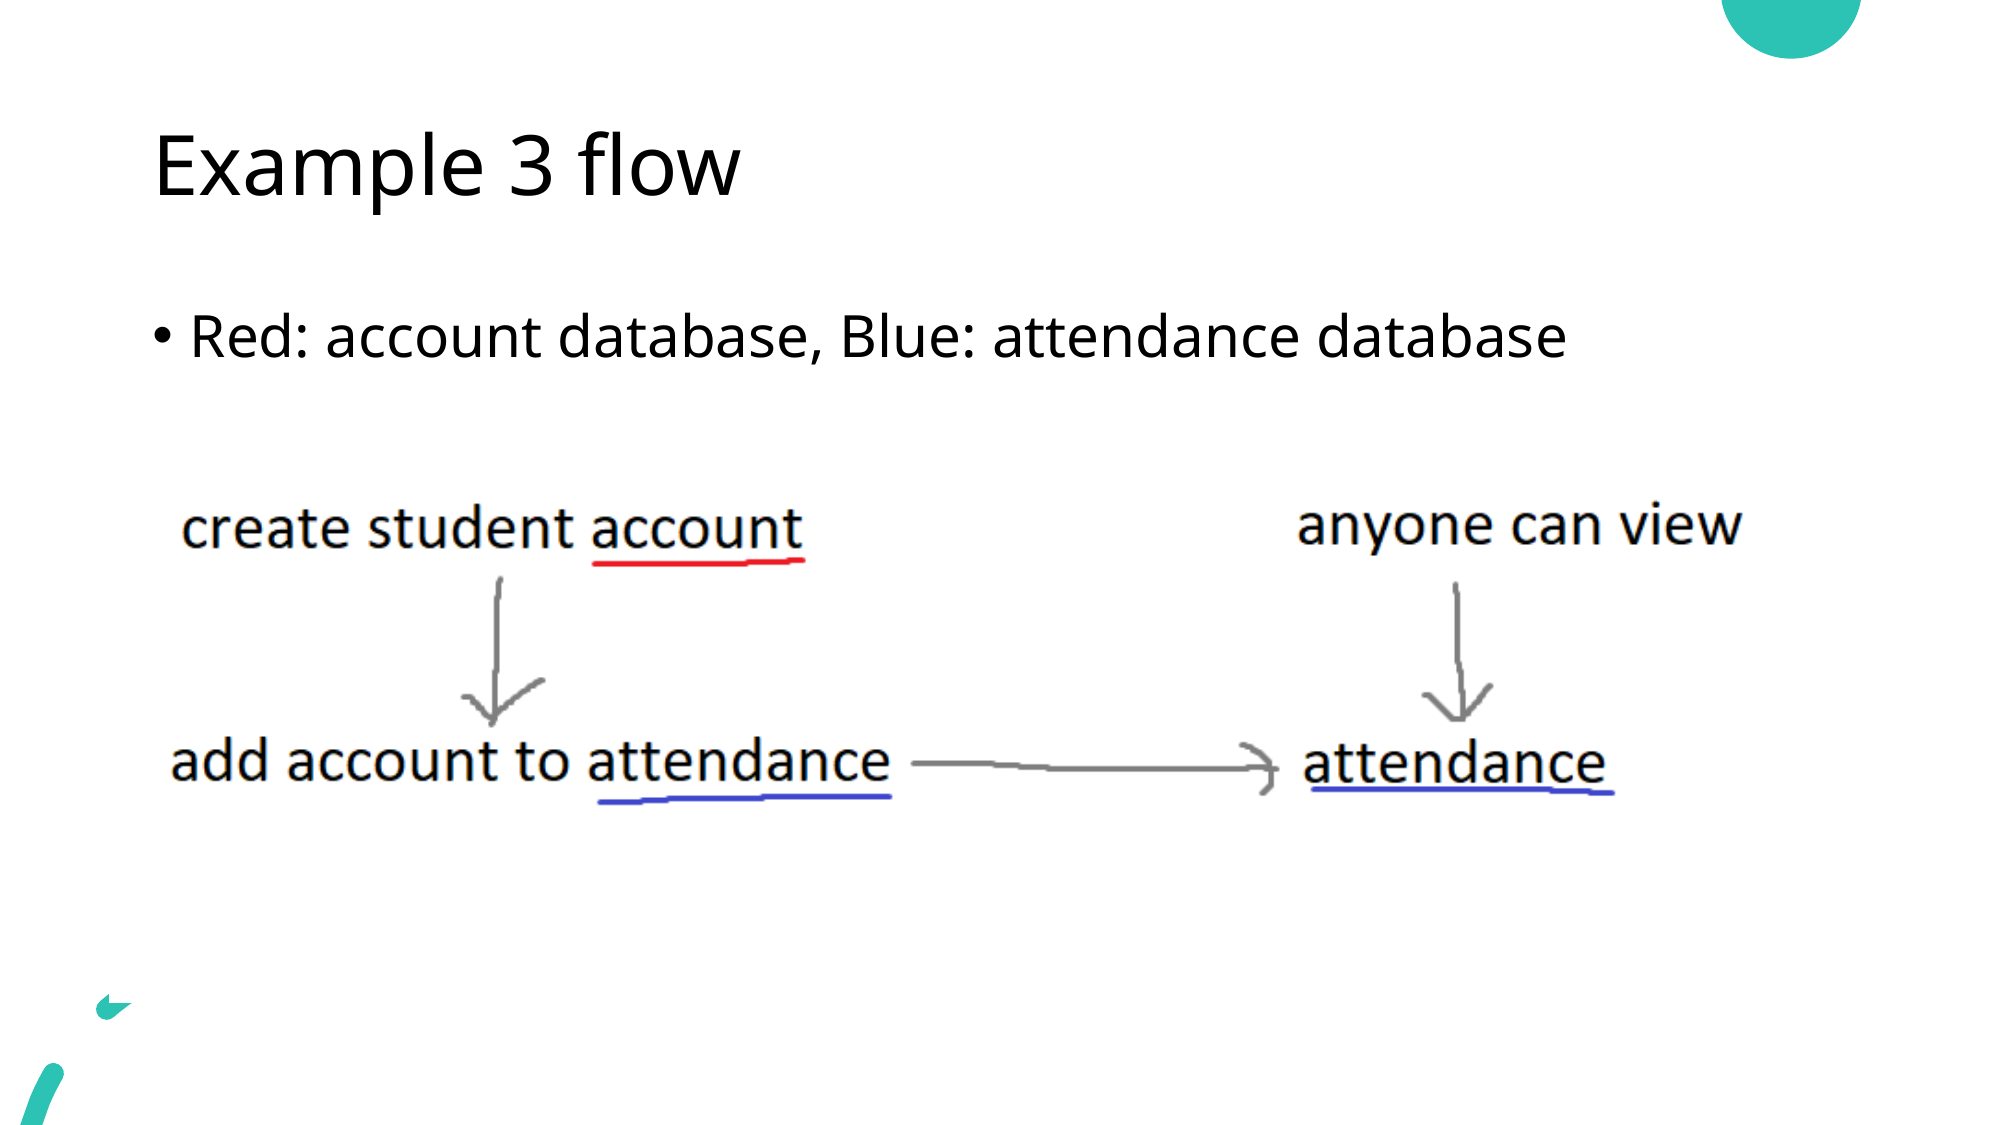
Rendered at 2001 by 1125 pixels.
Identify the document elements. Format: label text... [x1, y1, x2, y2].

picture [109, 410, 1833, 1003]
list Red: account database, Blue: attendance database [137, 299, 1863, 933]
title Example 3 flow [137, 59, 1863, 278]
